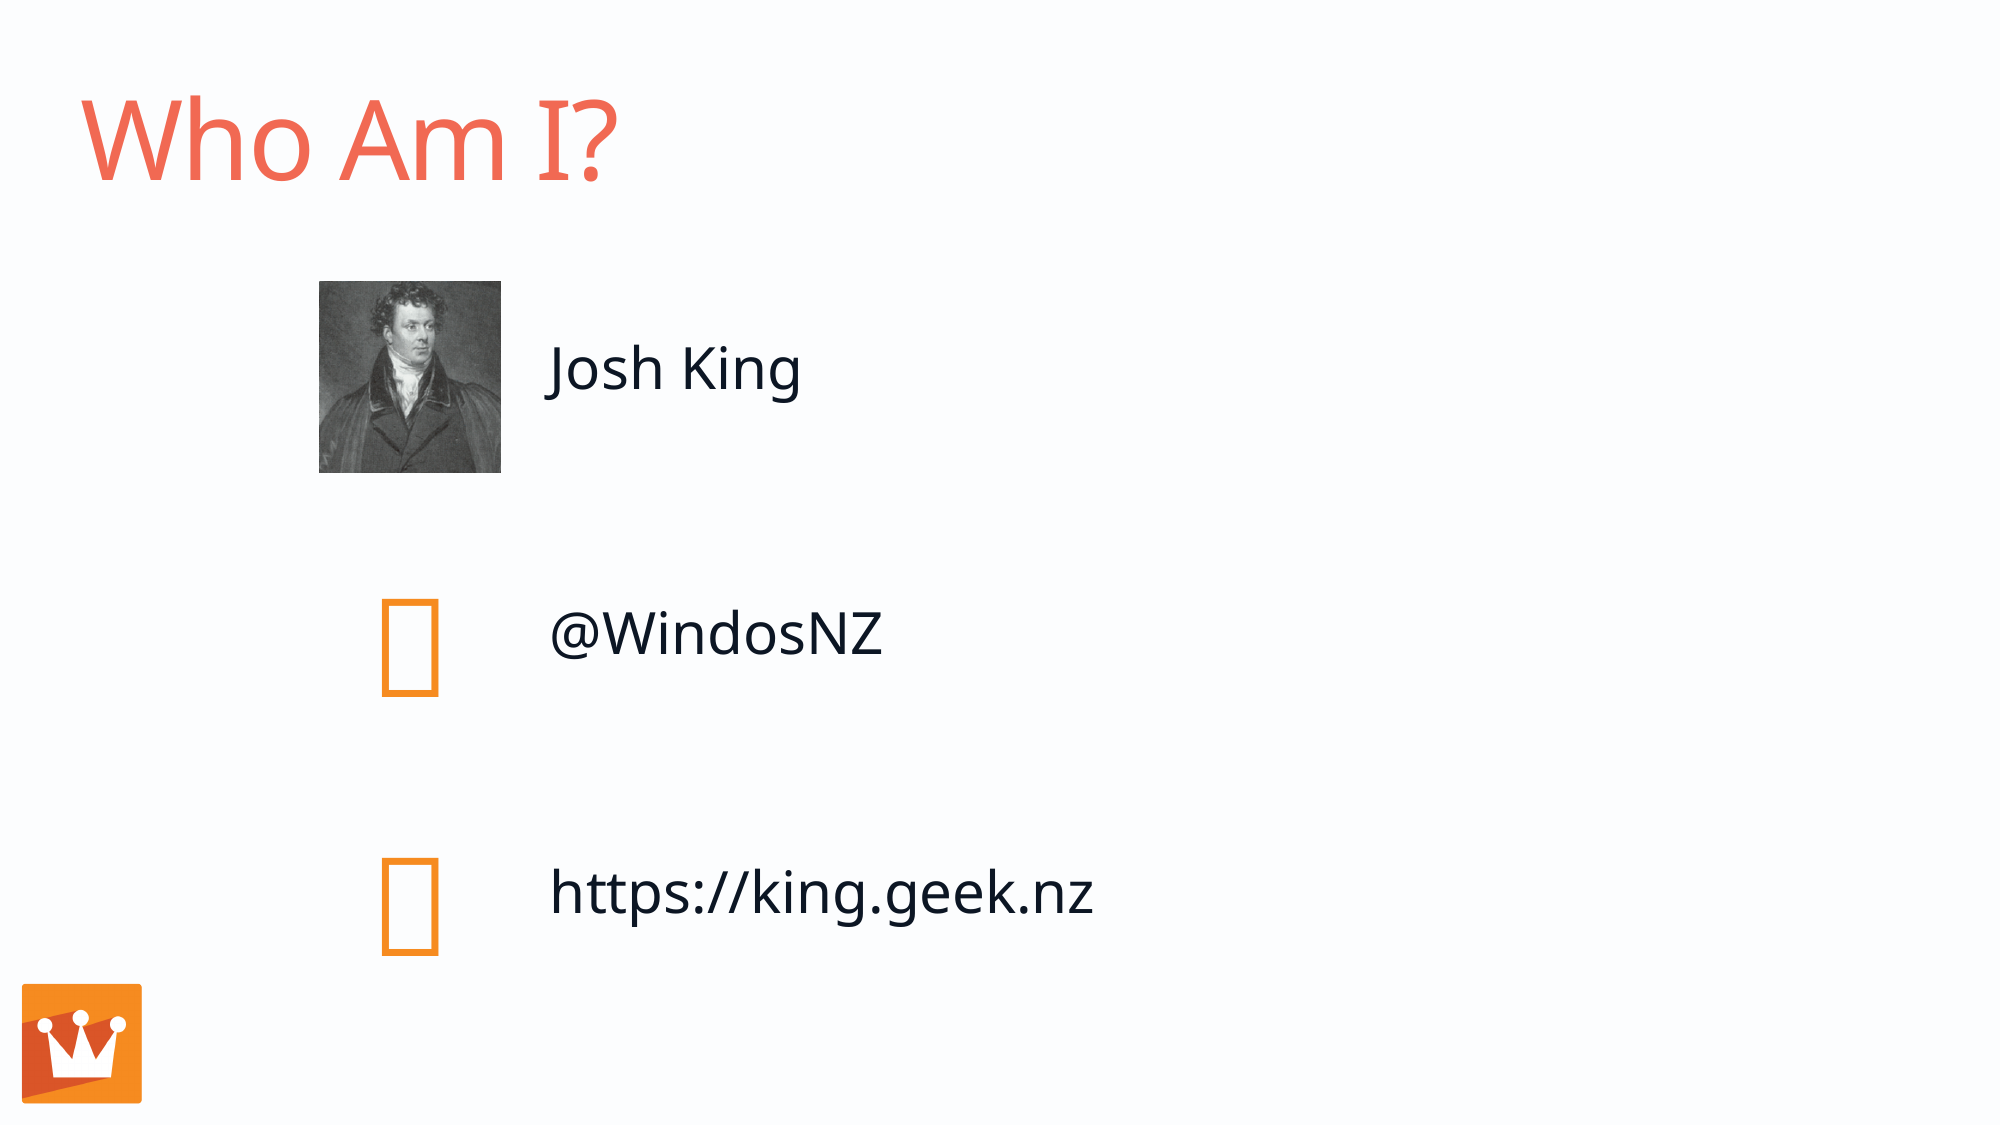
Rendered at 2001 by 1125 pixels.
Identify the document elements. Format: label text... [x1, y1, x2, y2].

picture [15, 977, 148, 1110]
picture [319, 281, 502, 474]
list Josh King [535, 257, 1186, 473]
list https://king.geek.nz [535, 781, 1186, 997]
list  [310, 805, 511, 997]
list  [310, 546, 511, 738]
list @WindosNZ [535, 521, 1186, 738]
title Who Am I? [65, 81, 1941, 212]
